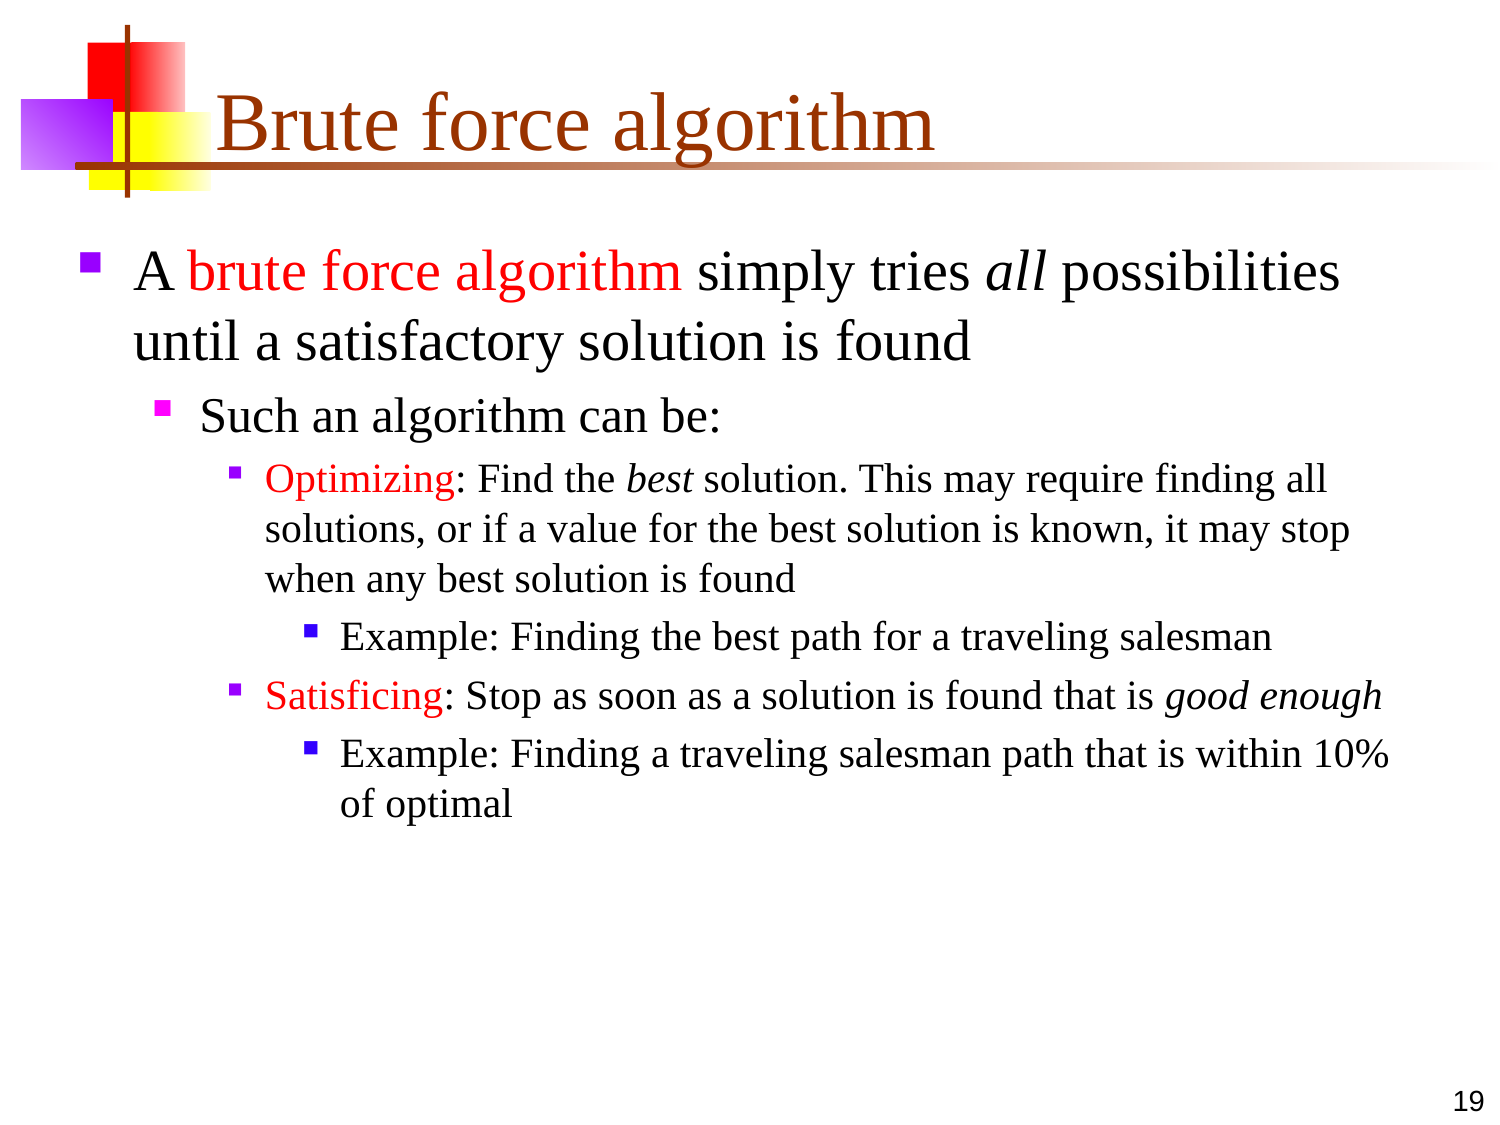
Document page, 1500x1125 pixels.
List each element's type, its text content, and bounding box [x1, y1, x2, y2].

list A brute force algorithm simply tries all possibilities until a satisfactory solution is found Such an algorithm can be: Optimizing: Find the best solution. This may require finding all solutions, or if a value for the best solution is known, it may stop when any best solution is found Example: Finding the best path for a traveling salesman Satisficing: Stop as soon as a solution is found that is good enough Example: Finding a traveling salesman path that is within 10% of optimal [62, 224, 1438, 1006]
slide_number 19 [1187, 1050, 1500, 1125]
title Brute force algorithm [200, 37, 1479, 175]
